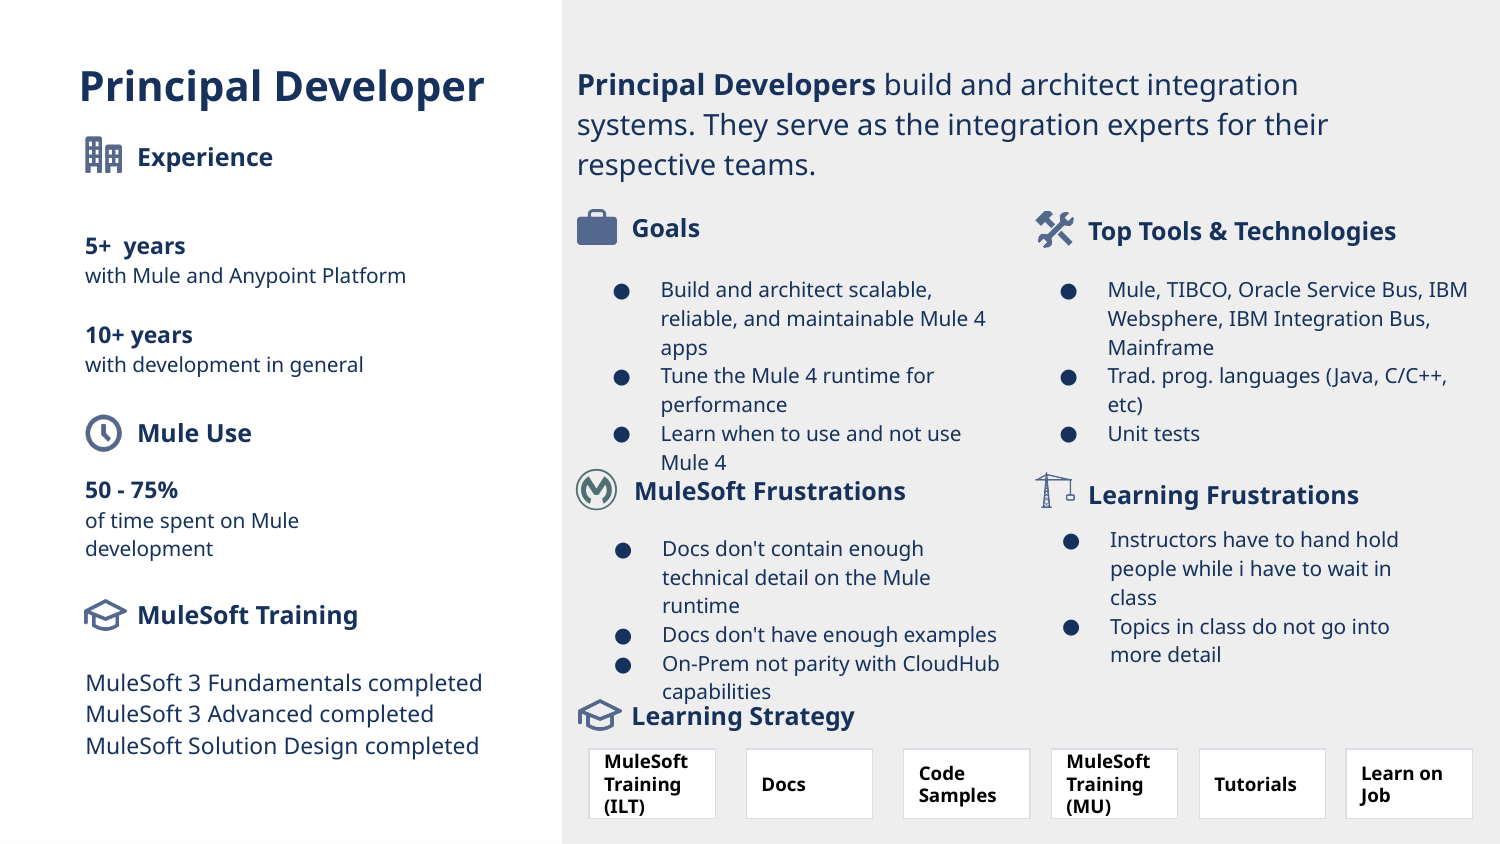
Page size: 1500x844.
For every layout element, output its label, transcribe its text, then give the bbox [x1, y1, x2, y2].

picture [82, 133, 126, 176]
text_box [561, 0, 1500, 844]
text_box MuleSoft Frustrations [619, 465, 980, 517]
picture [83, 599, 127, 631]
text_box 50 - 75% of time spent on Mule development [70, 454, 437, 579]
text_box MuleSoft Training (MU) [1051, 749, 1178, 819]
text_box 5+ years with Mule and Anypoint Platform 10+ years with development in general [70, 212, 437, 377]
text_box Learn on Job [1346, 749, 1473, 819]
text_box Instructors have to hand hold people while i have to wait in class Topics in class do not go into more detail [1019, 508, 1455, 673]
text_box MuleSoft Training (ILT) [589, 751, 716, 819]
picture [1035, 211, 1074, 248]
text_box Docs [746, 751, 873, 819]
text_box Tutorials [1199, 749, 1326, 819]
text_box Code Samples [903, 749, 1030, 819]
text_box MuleSoft 3 Fundamentals completed MuleSoft 3 Advanced completed MuleSoft Solution Design completed [70, 649, 505, 774]
text_box Mule Use [122, 399, 426, 454]
text_box Principal Developer [0, 24, 564, 125]
text_box Learning Frustrations [1073, 466, 1456, 523]
picture [574, 468, 618, 511]
picture [1035, 472, 1075, 509]
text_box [577, 198, 973, 256]
text_box Principal Developers build and architect integration systems. They serve as the integration experts for their respective teams. [561, 45, 1430, 192]
picture [83, 413, 124, 453]
text_box Build and architect scalable, reliable, and maintainable Mule 4 apps Tune the Mule 4 runtime for performance Learn when to use and not use Mule 4 [570, 258, 1005, 465]
text_box Mule, TIBCO, Oracle Service Bus, IBM Websphere, IBM Integration Bus, Mainframe Trad. prog. languages (Java, C/C++, etc) Unit tests [1017, 258, 1500, 452]
text_box MuleSoft Training [122, 582, 426, 647]
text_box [578, 686, 978, 744]
text_box Top Tools & Technologies [1073, 202, 1456, 259]
text_box Docs don't contain enough technical detail on the Mule runtime Docs don't have enough examples On-Prem not parity with CloudHub capabilities [572, 517, 1027, 682]
text_box Experience [122, 125, 426, 190]
